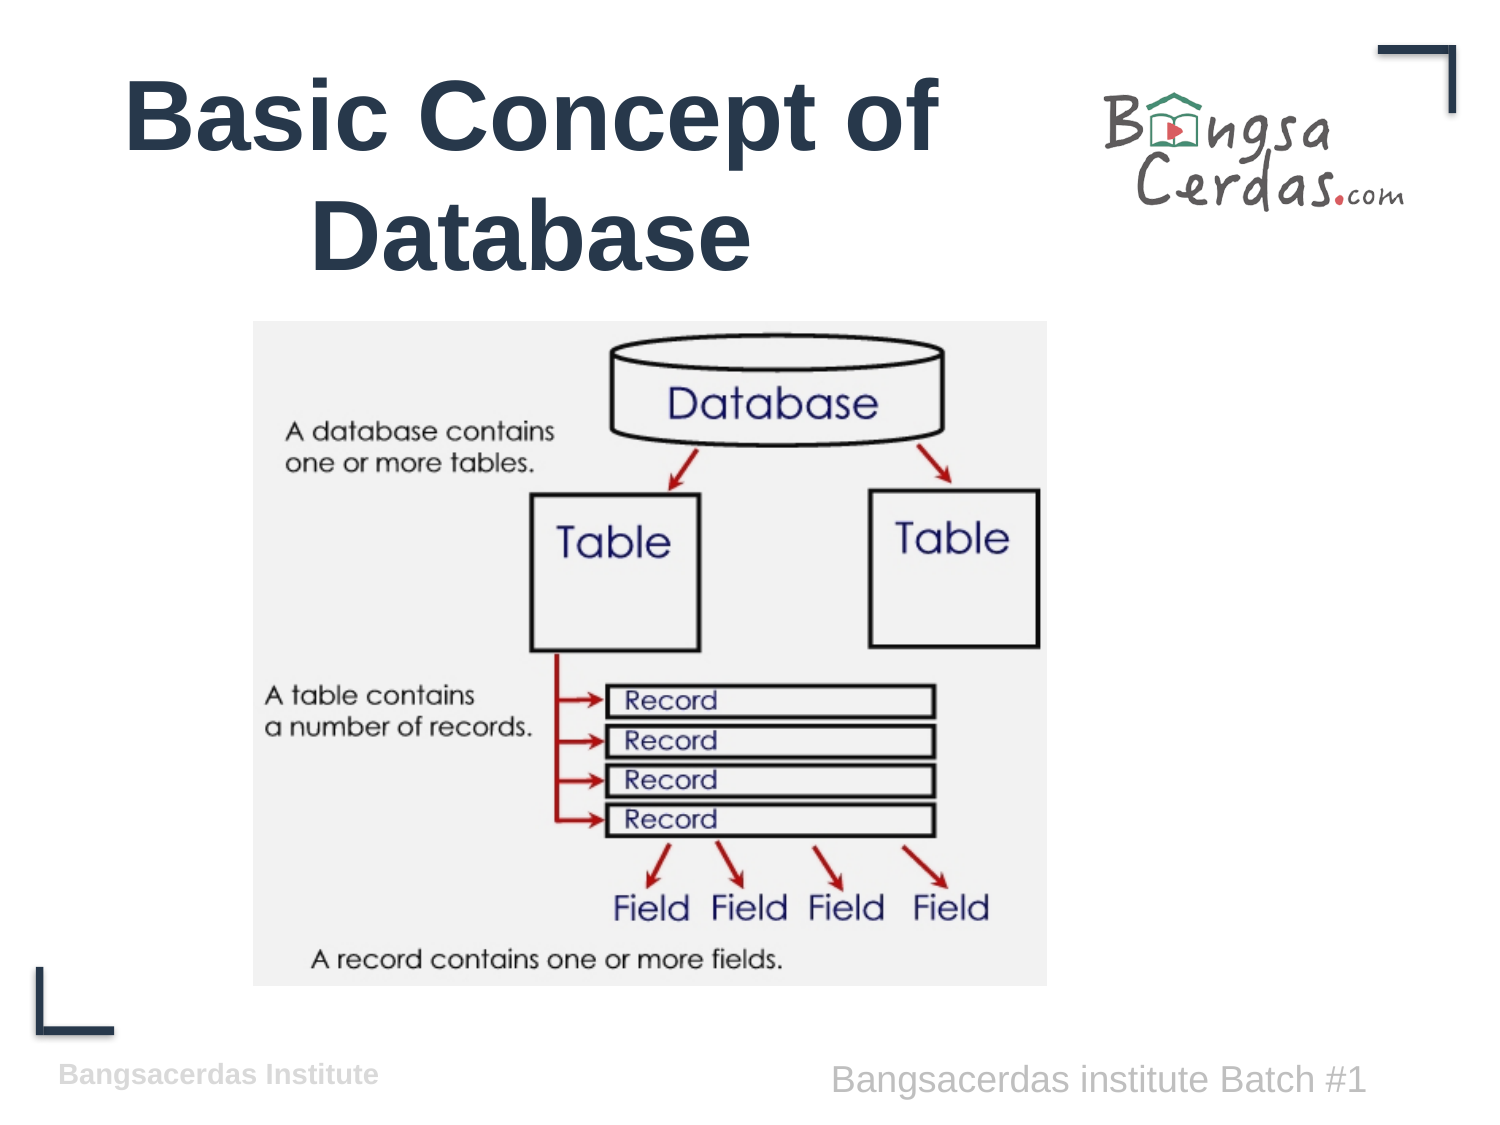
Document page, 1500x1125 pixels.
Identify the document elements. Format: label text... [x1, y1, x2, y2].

picture [253, 321, 1048, 987]
title Basic Concept of Database [75, 45, 988, 297]
table_cell 201302 [1074, 89, 1425, 212]
